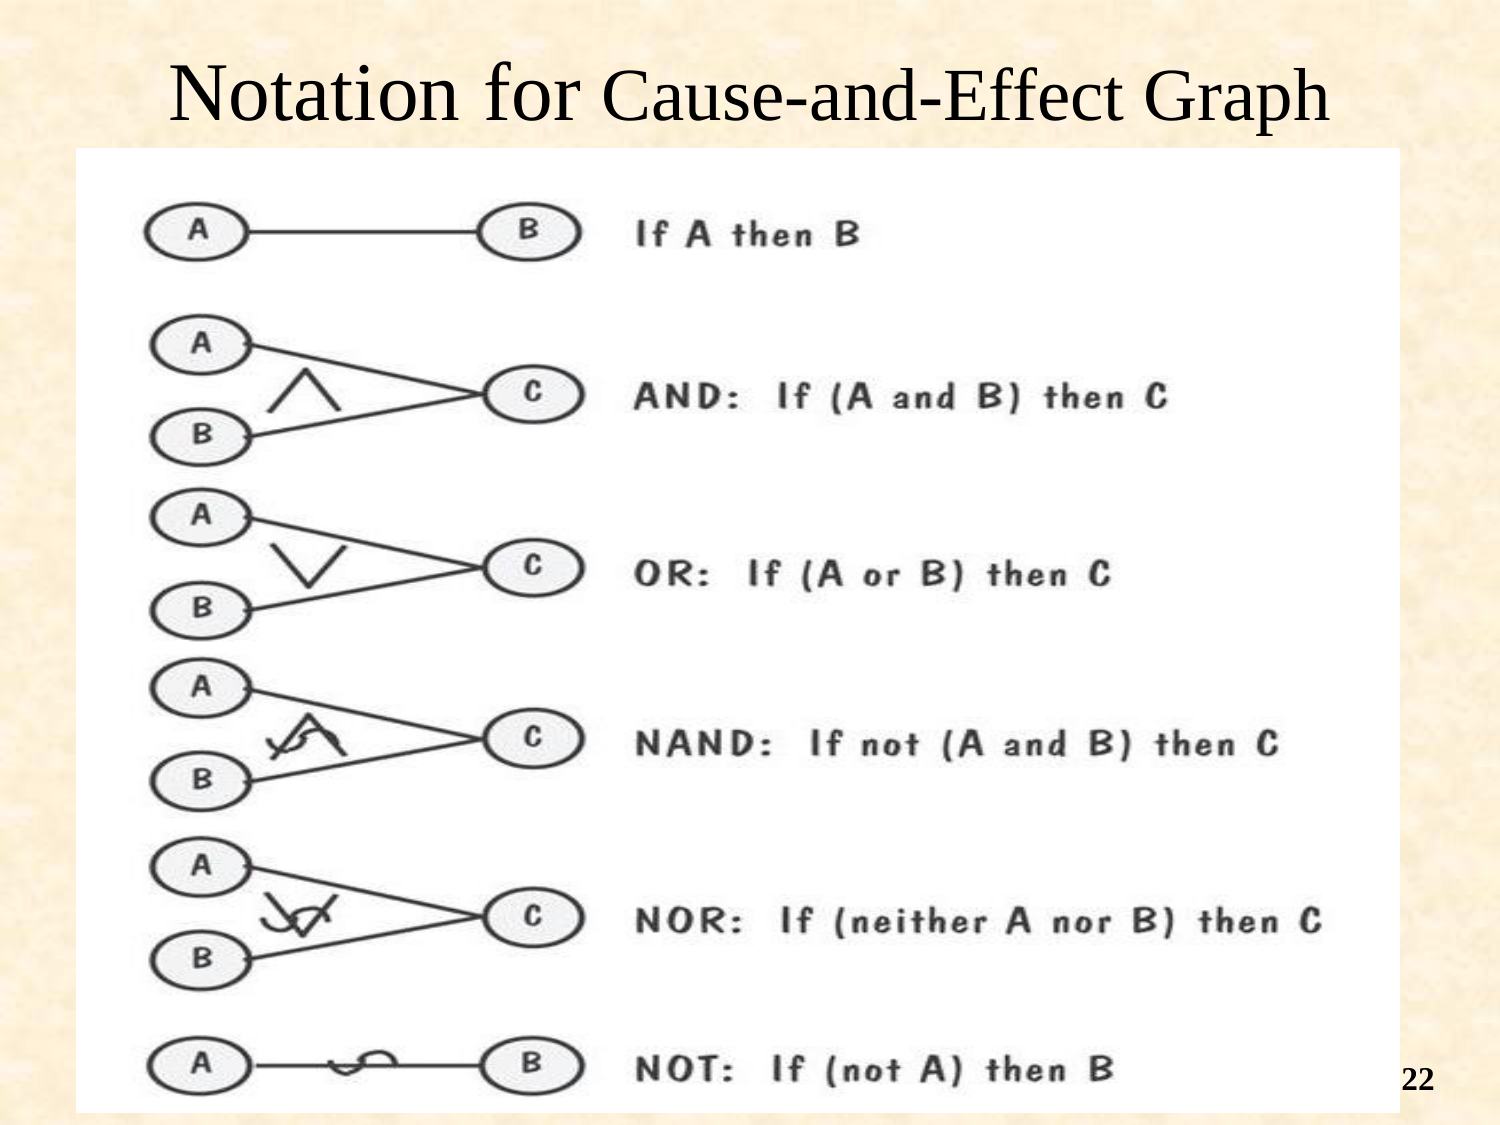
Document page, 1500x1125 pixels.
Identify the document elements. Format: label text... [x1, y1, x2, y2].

picture [0, 0, 1500, 1125]
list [76, 148, 1400, 1114]
title Notation for Cause-and-Effect Graph [112, 19, 1388, 147]
slide_number 22 [1137, 1049, 1451, 1125]
